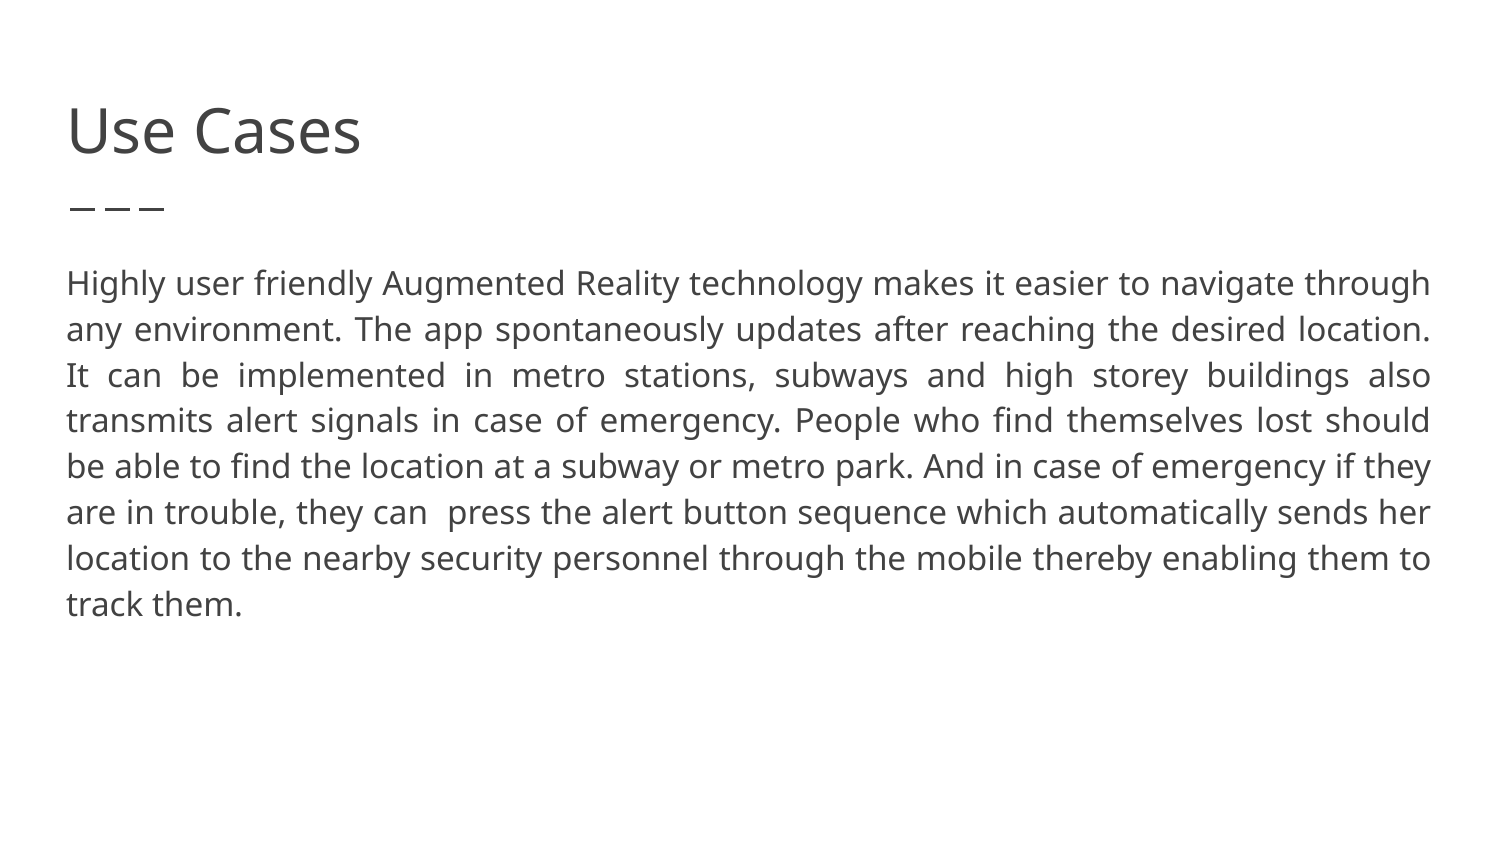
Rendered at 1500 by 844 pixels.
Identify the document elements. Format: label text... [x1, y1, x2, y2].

title Use Cases [51, 61, 1449, 182]
list Highly user friendly Augmented Reality technology makes it easier to navigate through any environment. The app spontaneously updates after reaching the desired location. It can be implemented in metro stations, subways and high storey buildings also transmits alert signals in case of emergency. People who find themselves lost should be able to find the location at a subway or metro park. And in case of emergency if they are in trouble, they can press the alert button sequence which automatically sends her location to the nearby security personnel through the mobile thereby enabling them to track them. [51, 240, 1449, 750]
